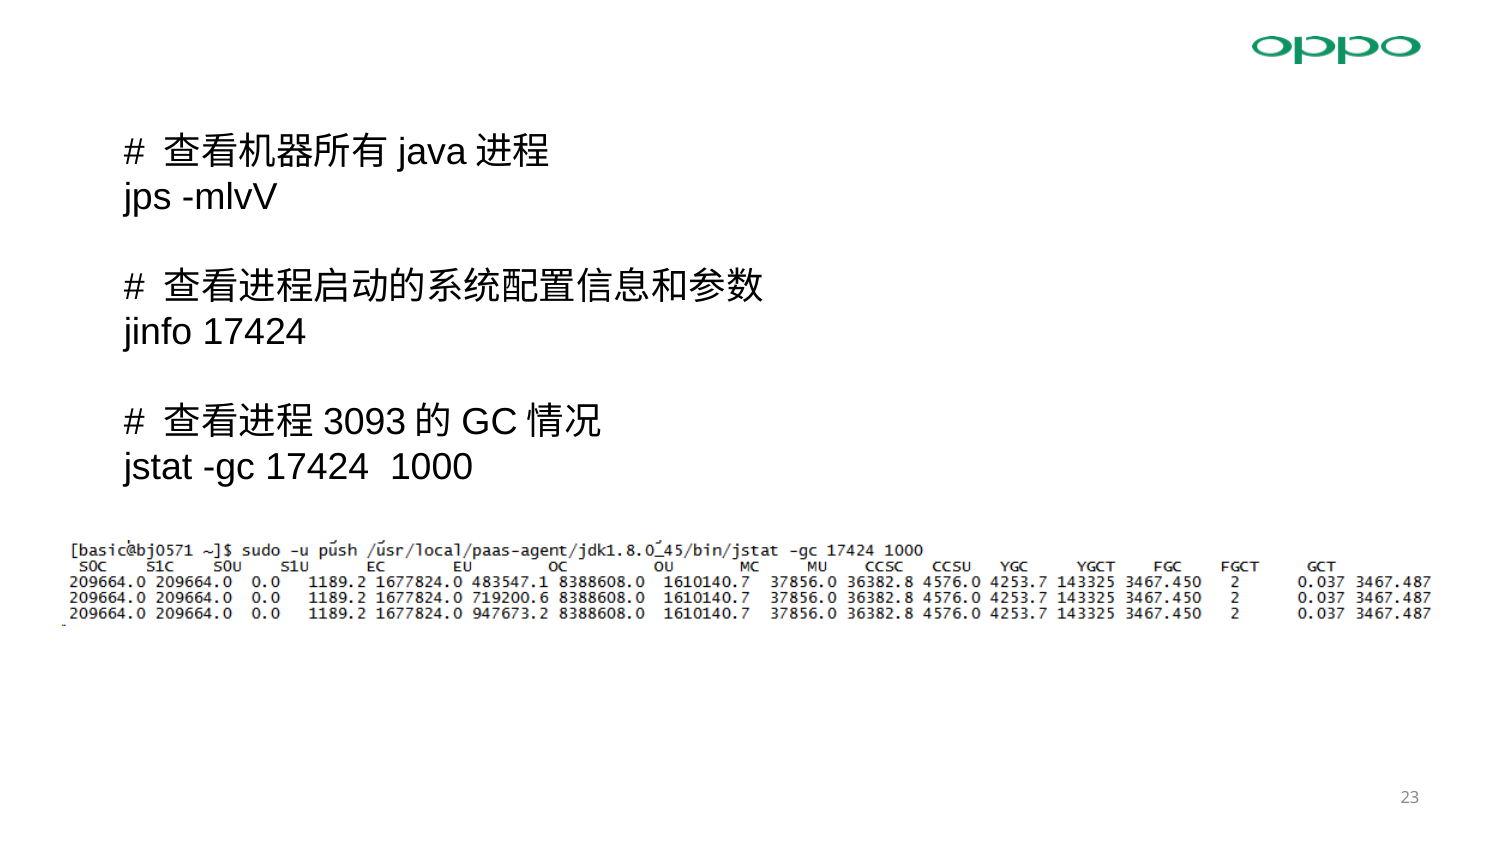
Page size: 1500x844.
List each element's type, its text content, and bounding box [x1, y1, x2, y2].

picture [1252, 36, 1421, 64]
text_box # 查看机器所有java进程 jps -mlvV # 查看进程启动的系统配置信息和参数 jinfo 17424 # 查看进程3093的GC情况 jstat -gc 17424 1000 [109, 119, 779, 495]
picture [62, 540, 1438, 627]
